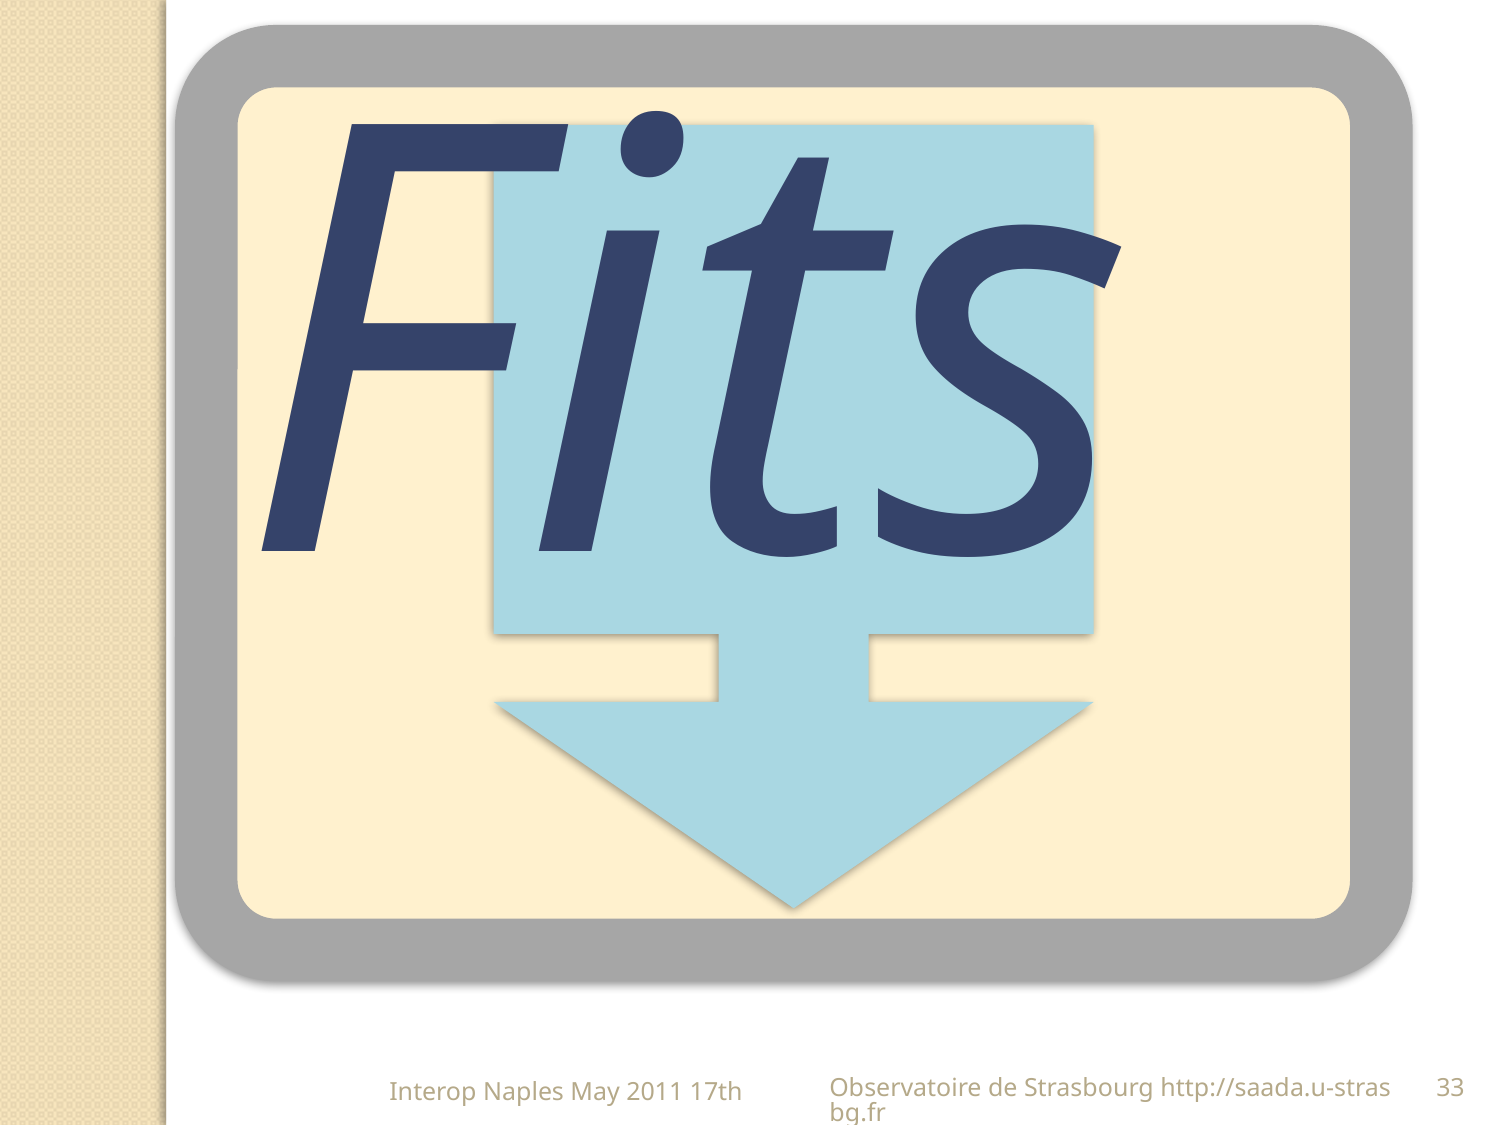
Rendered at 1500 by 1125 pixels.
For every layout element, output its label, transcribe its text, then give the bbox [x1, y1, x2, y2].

slide_number 33 [1413, 1034, 1488, 1113]
footer Observatoire de Strasbourg http://saada.u-strasbg.fr [814, 1034, 1413, 1113]
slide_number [338, 1034, 765, 1113]
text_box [206, 0, 1382, 951]
